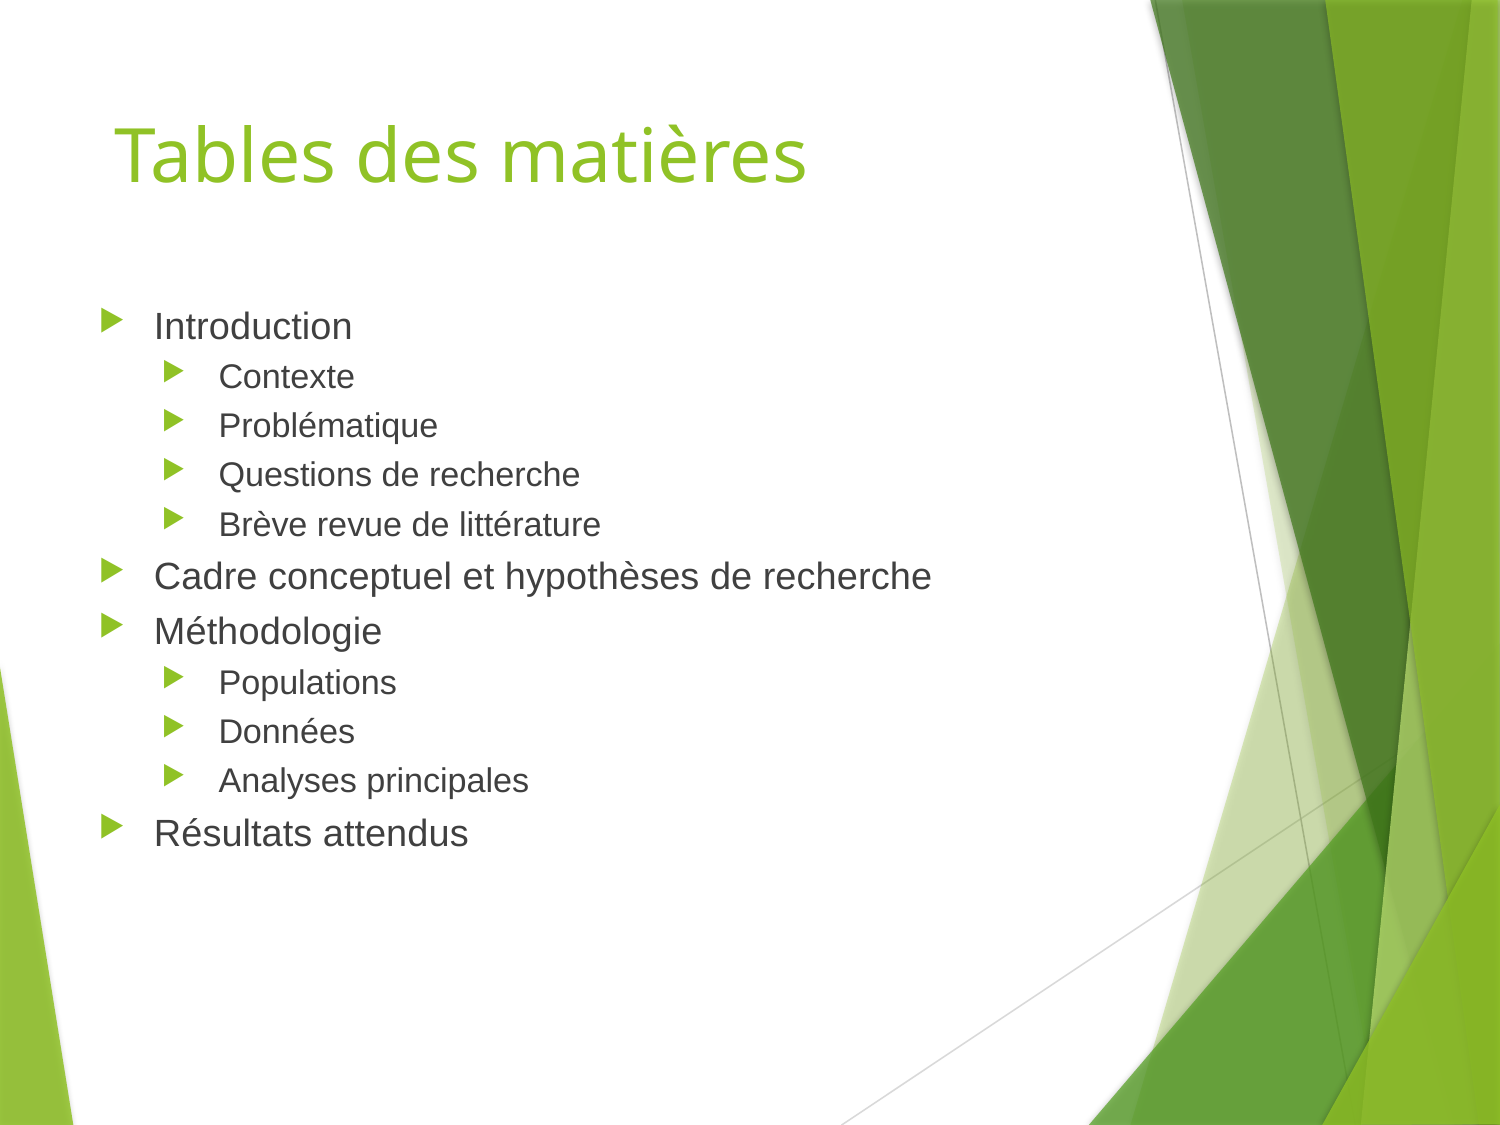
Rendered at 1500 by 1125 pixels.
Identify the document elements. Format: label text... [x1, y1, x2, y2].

title Tables des matières [99, 99, 1142, 284]
list Introduction Contexte Problématique Questions de recherche Brève revue de littérature Cadre conceptuel et hypothèses de recherche Méthodologie Populations Données Analyses principales Résultats attendus [83, 284, 1142, 862]
